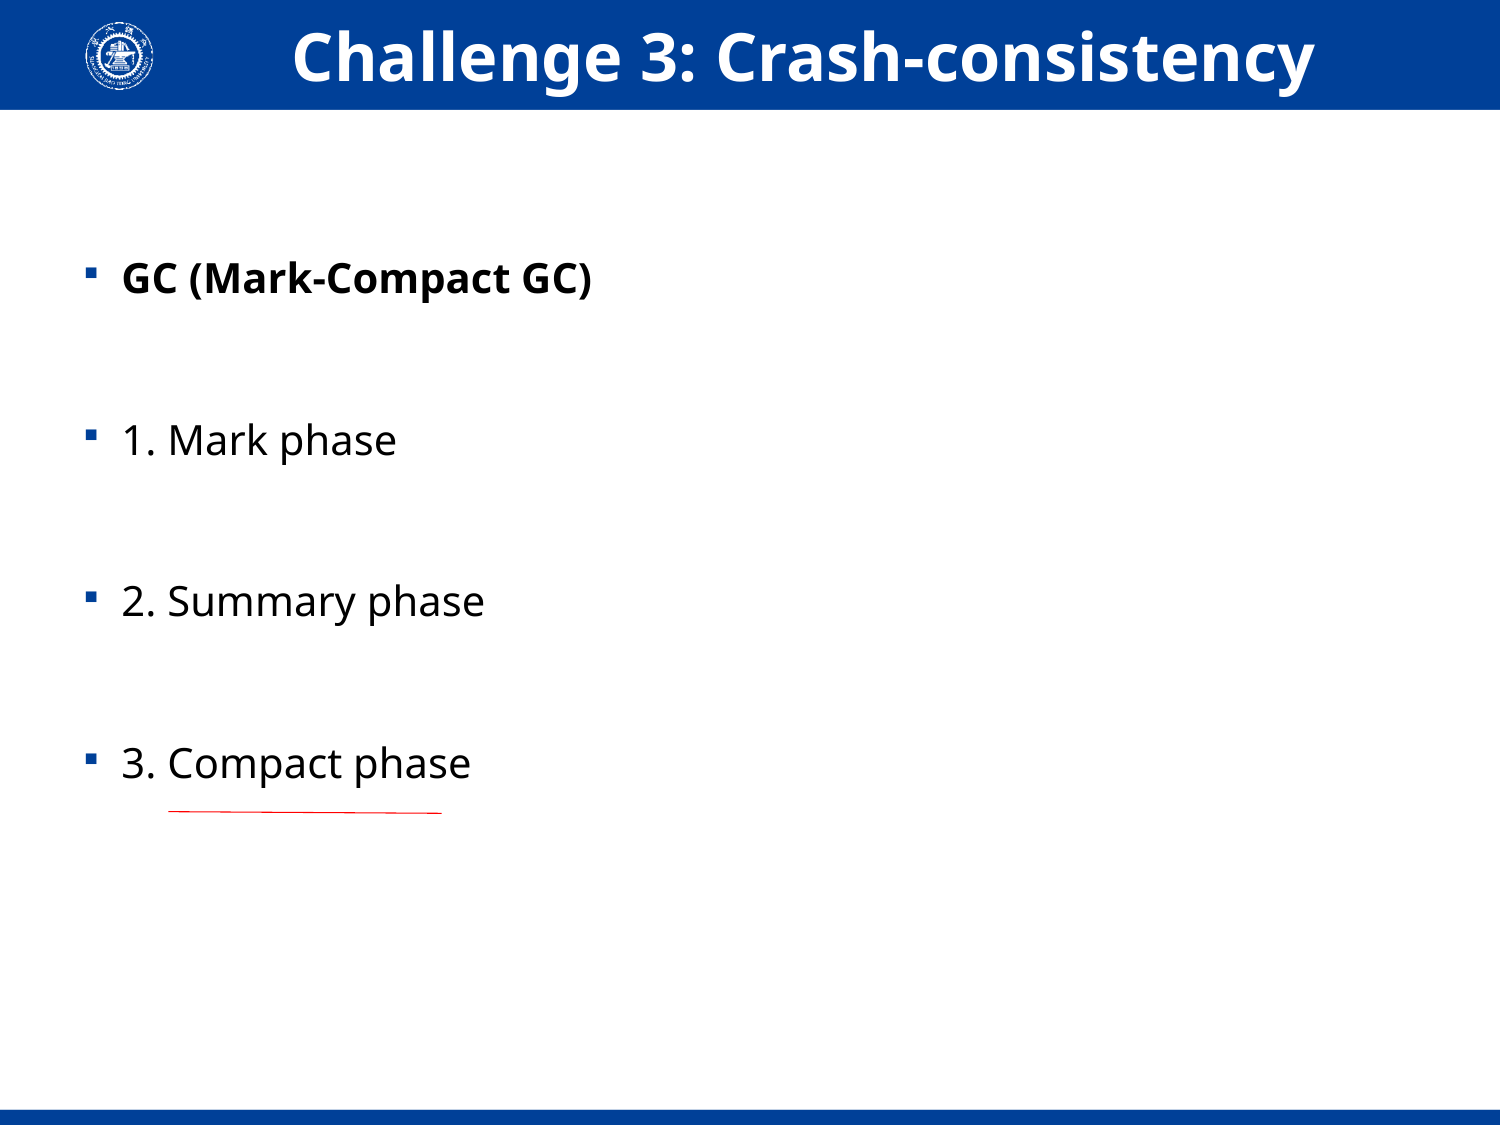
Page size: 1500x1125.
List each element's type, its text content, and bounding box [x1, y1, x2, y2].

title Challenge 3: Crash-consistency [126, 12, 1500, 108]
picture [81, 17, 126, 93]
list GC (Mark-Compact GC) 1. Mark phase 2. Summary phase 3. Compact phase [68, 234, 1443, 1042]
